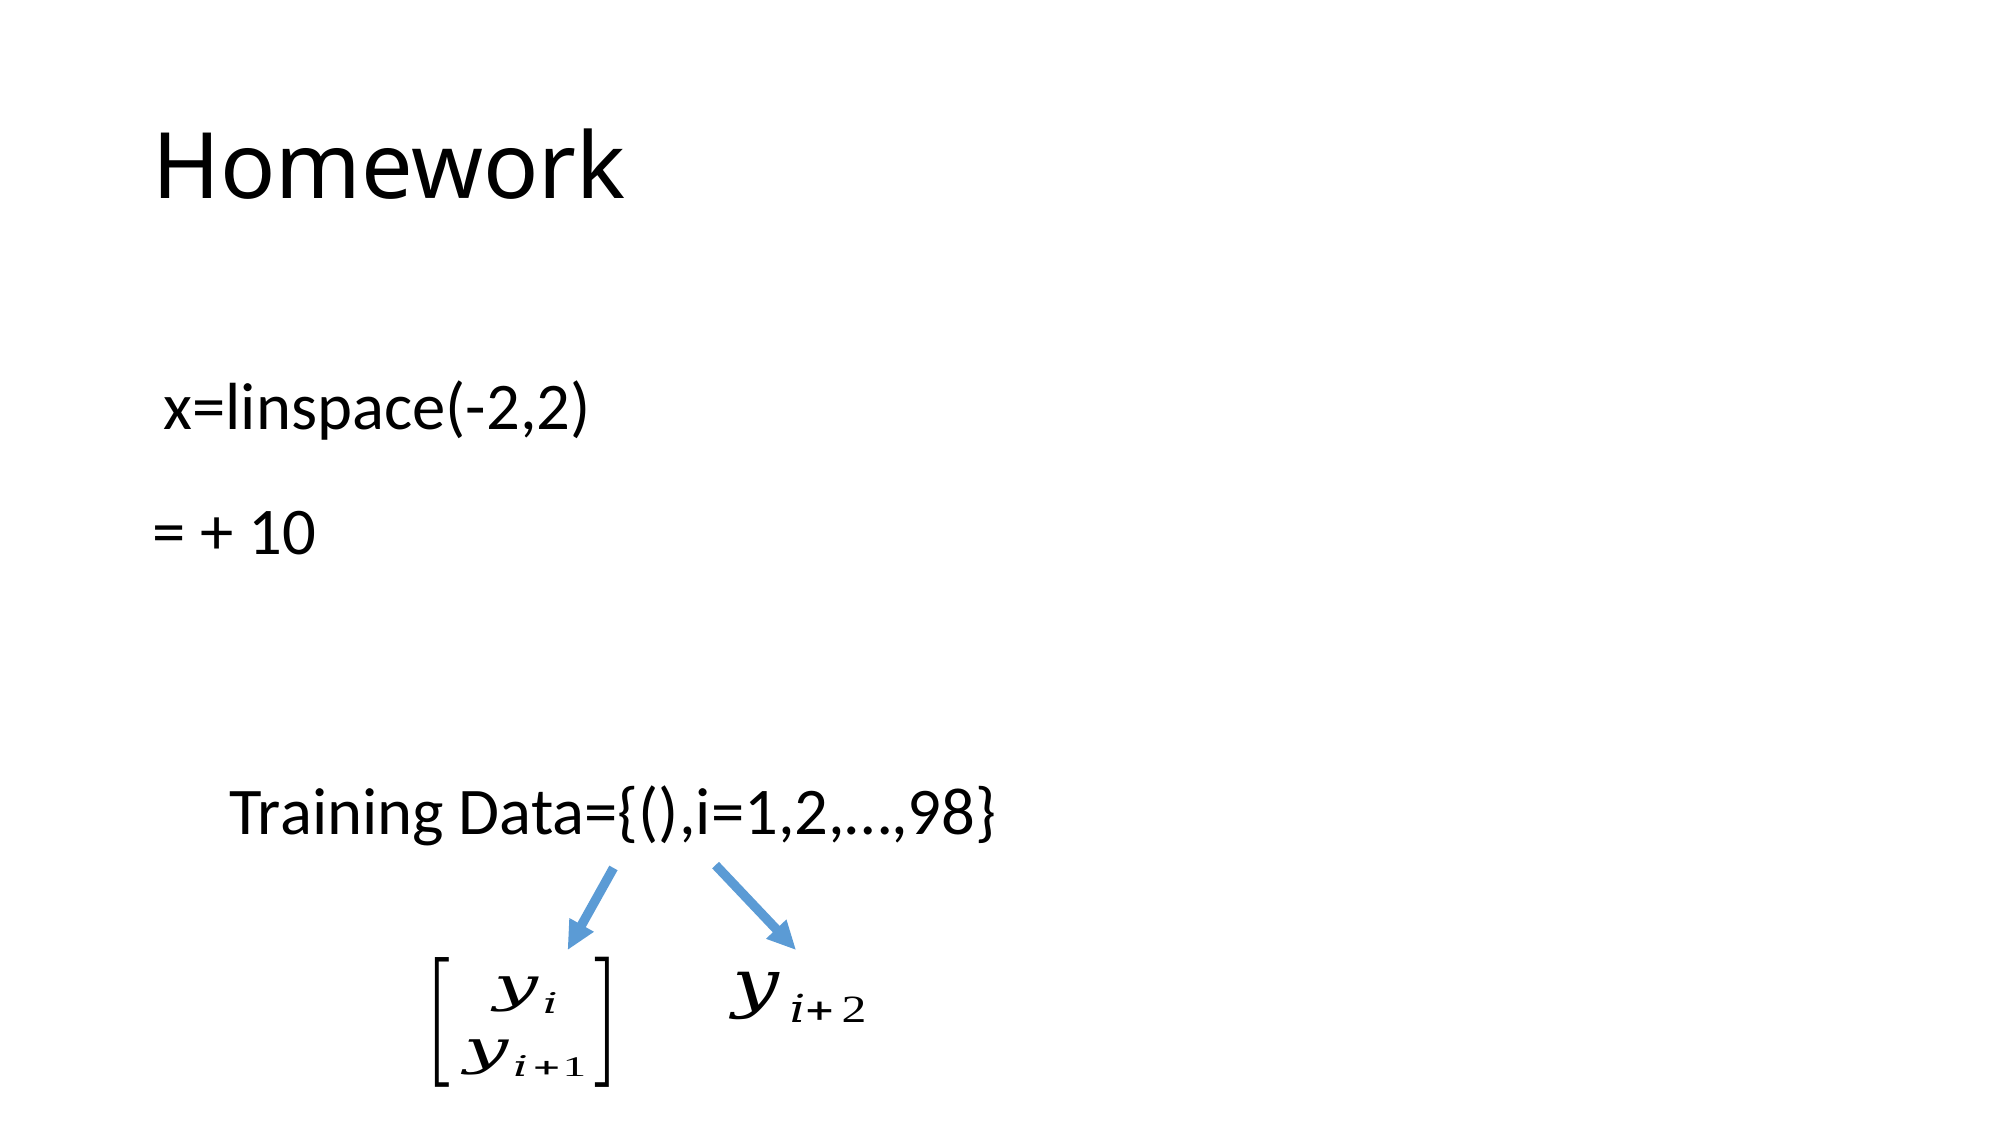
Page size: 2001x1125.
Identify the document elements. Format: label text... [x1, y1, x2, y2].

title Homework [137, 59, 1863, 278]
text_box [715, 865, 796, 950]
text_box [567, 867, 614, 950]
text_box x=linspace(-2,2) [149, 355, 607, 451]
